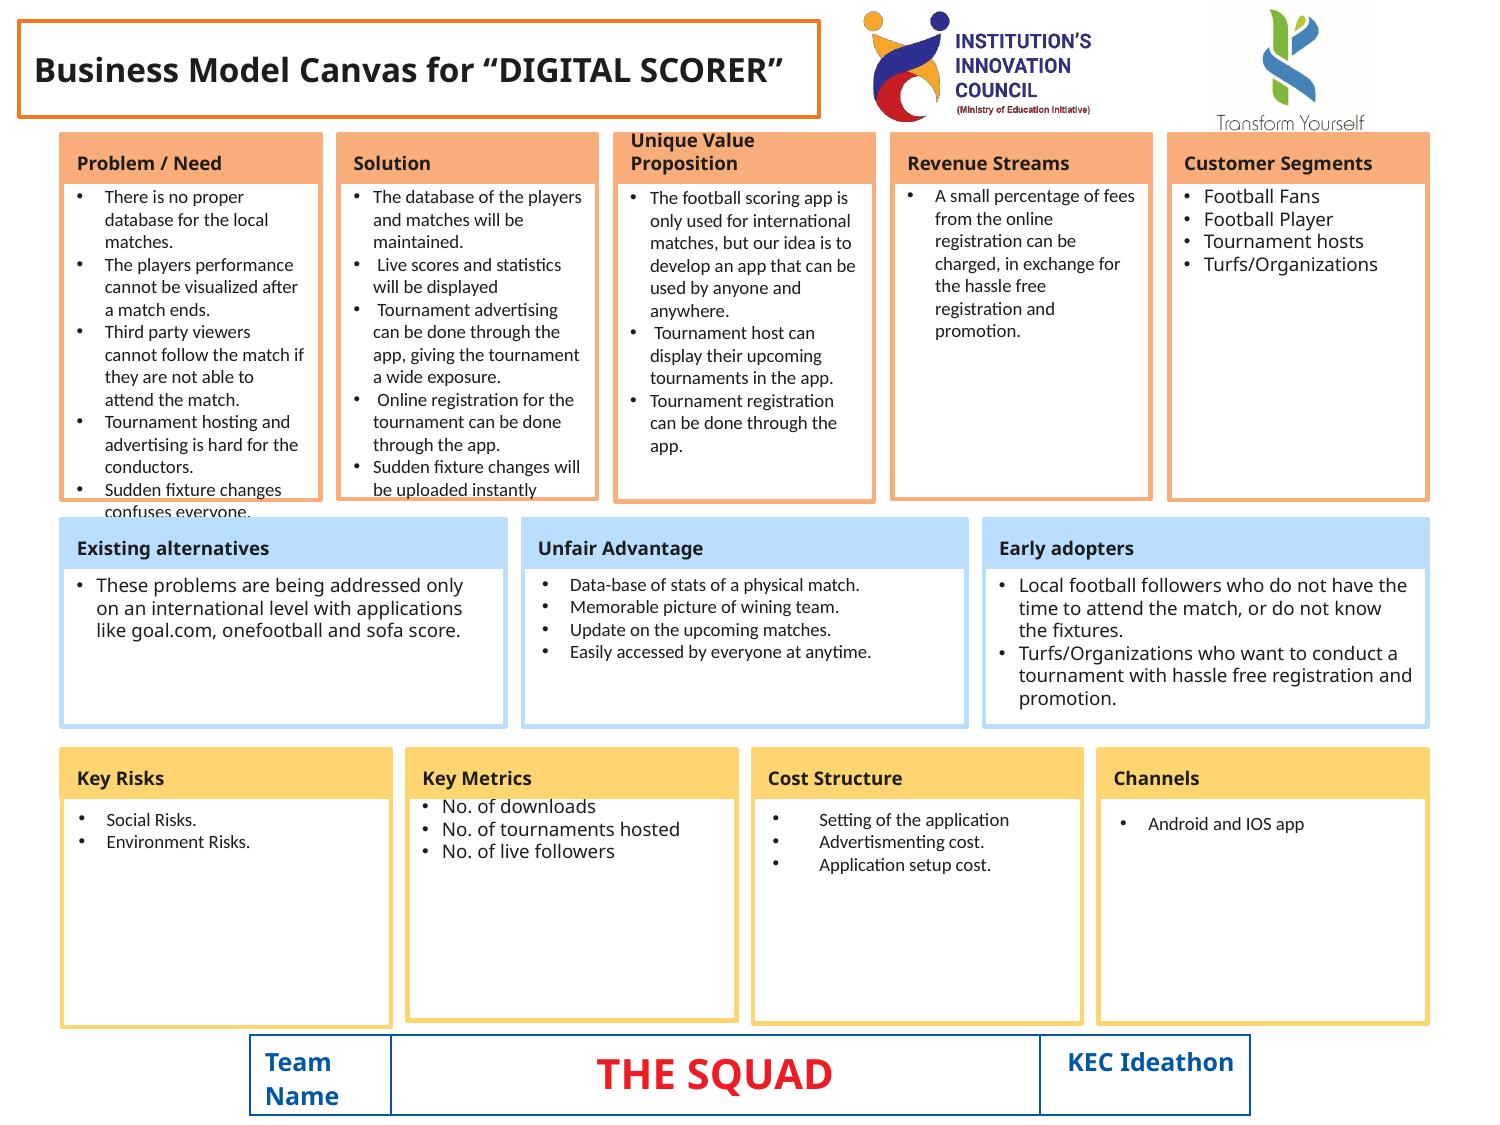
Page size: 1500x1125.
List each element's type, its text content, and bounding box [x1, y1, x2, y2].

text_box Business Model Canvas for “DIGITAL SCORER” [17, 19, 821, 119]
table_header KEC Ideathon [1041, 1036, 1249, 1114]
table_header THE SQUAD [392, 1036, 1039, 1114]
picture [861, 9, 1094, 124]
table_header Team Name [251, 1036, 390, 1114]
picture [1207, 0, 1374, 133]
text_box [61, 133, 1428, 1028]
